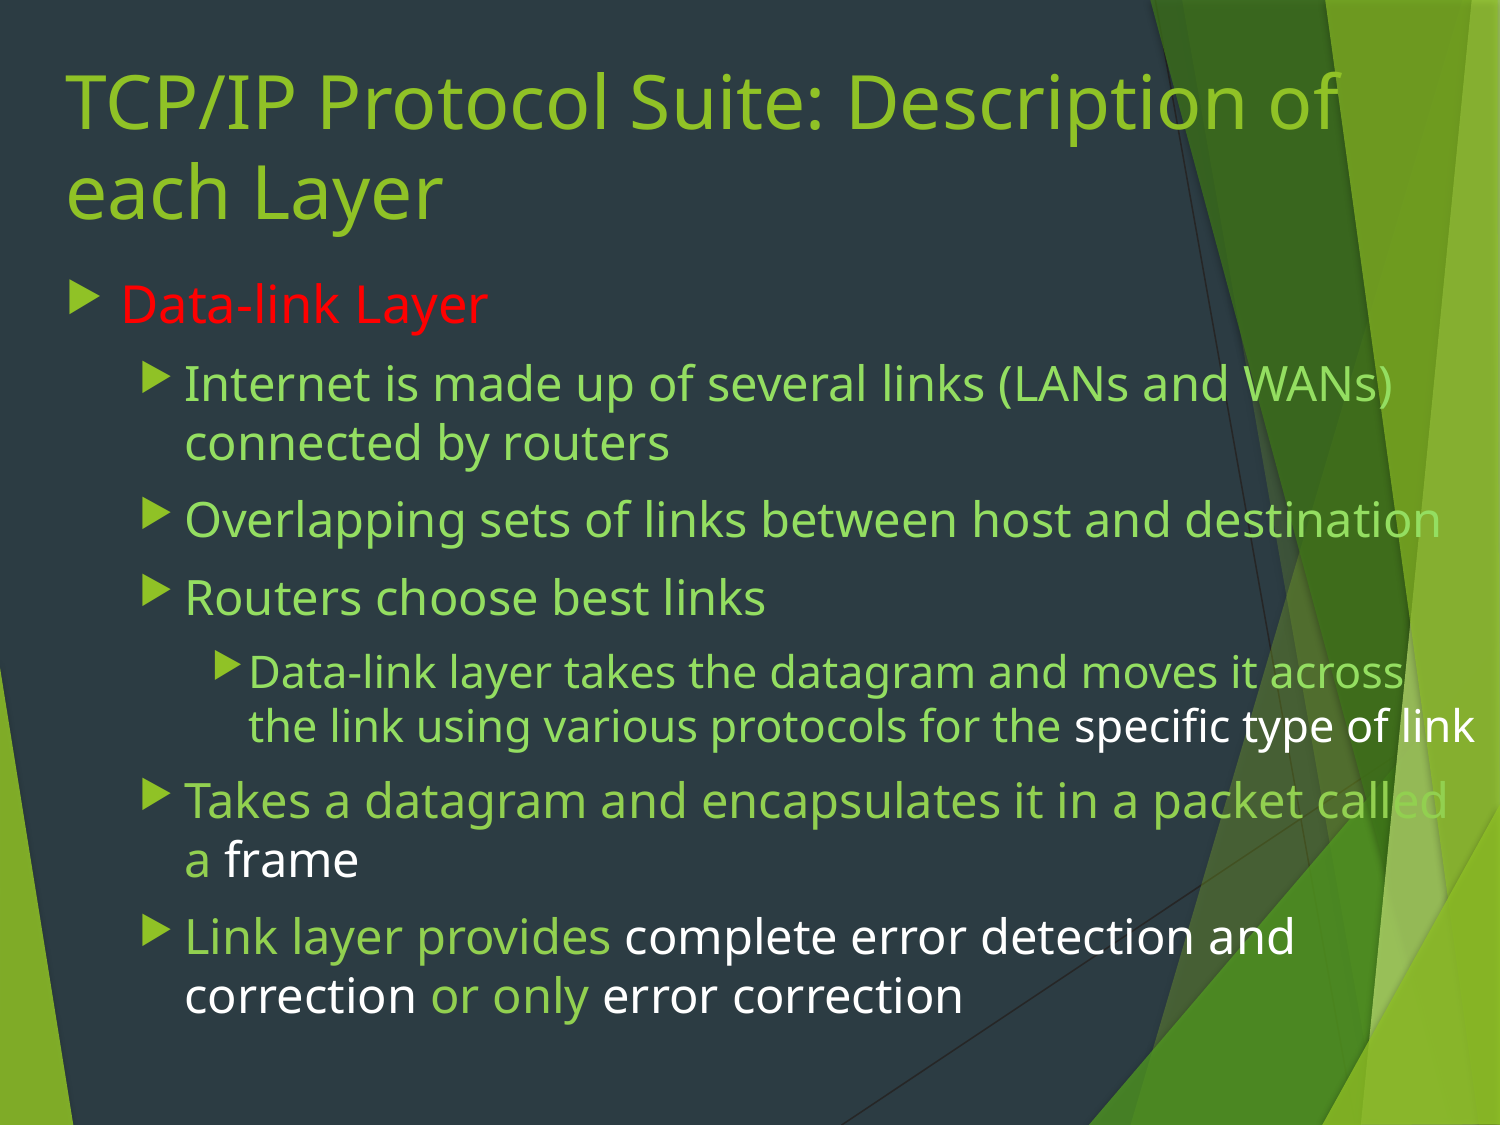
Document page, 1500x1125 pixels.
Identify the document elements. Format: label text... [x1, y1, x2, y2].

list Data-link Layer Internet is made up of several links (LANs and WANs) connected by routers Overlapping sets of links between host and destination Routers choose best links Data-link layer takes the datagram and moves it across the link using various protocols for the specific type of link Takes a datagram and encapsulates it in a packet called a frame Link layer provides complete error detection and correction or only error correction [50, 263, 1500, 1088]
title TCP/IP Protocol Suite: Description of each Layer [50, 47, 1469, 263]
